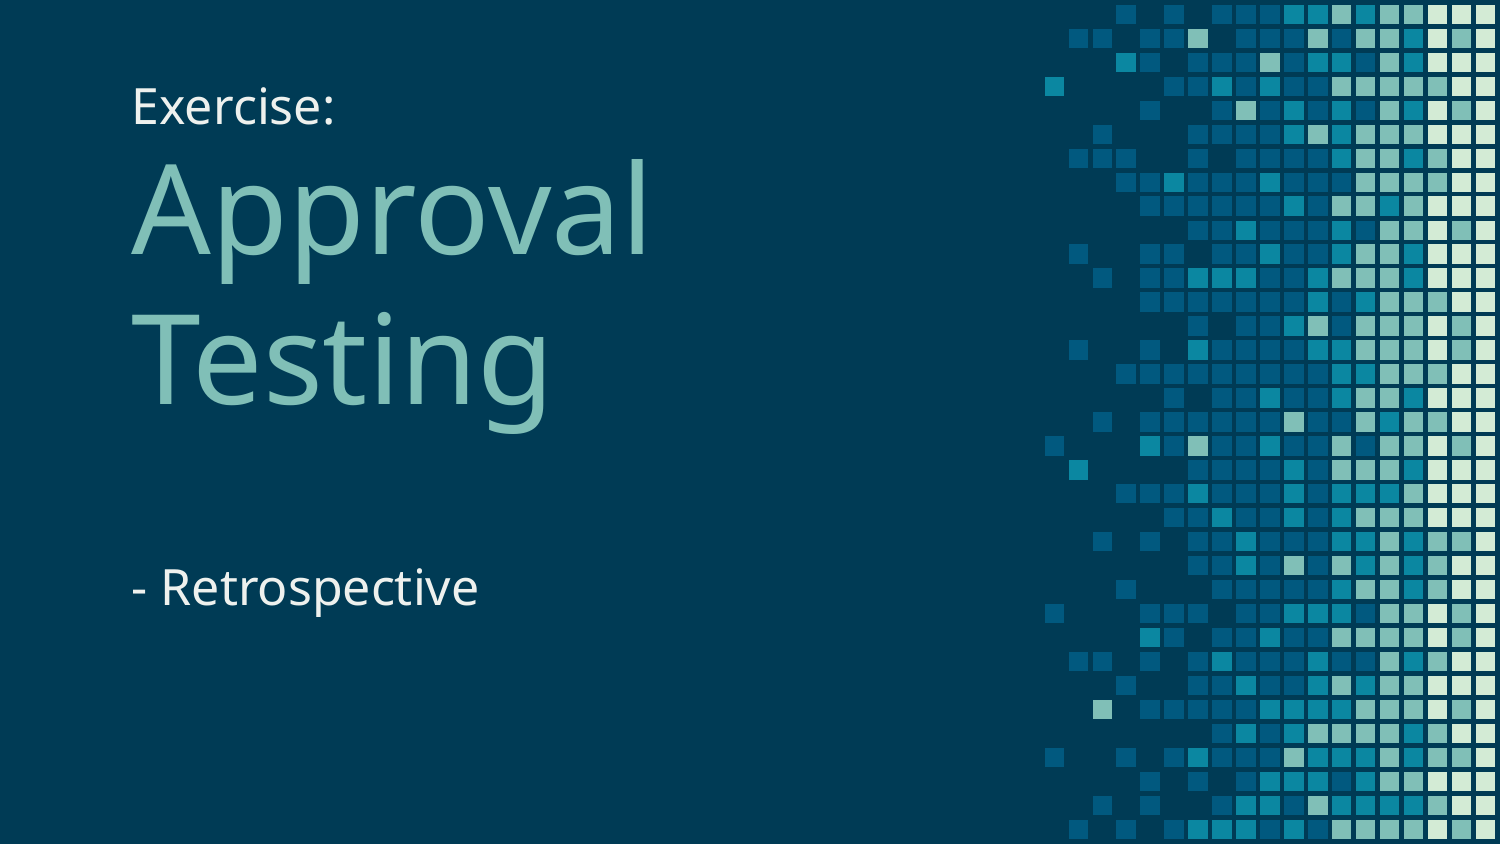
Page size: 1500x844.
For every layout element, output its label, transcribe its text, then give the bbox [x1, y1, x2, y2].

text_box Exercise: [116, 59, 1019, 188]
text_box - Retrospective [116, 540, 1019, 670]
title Approval Testing [116, 188, 1003, 305]
